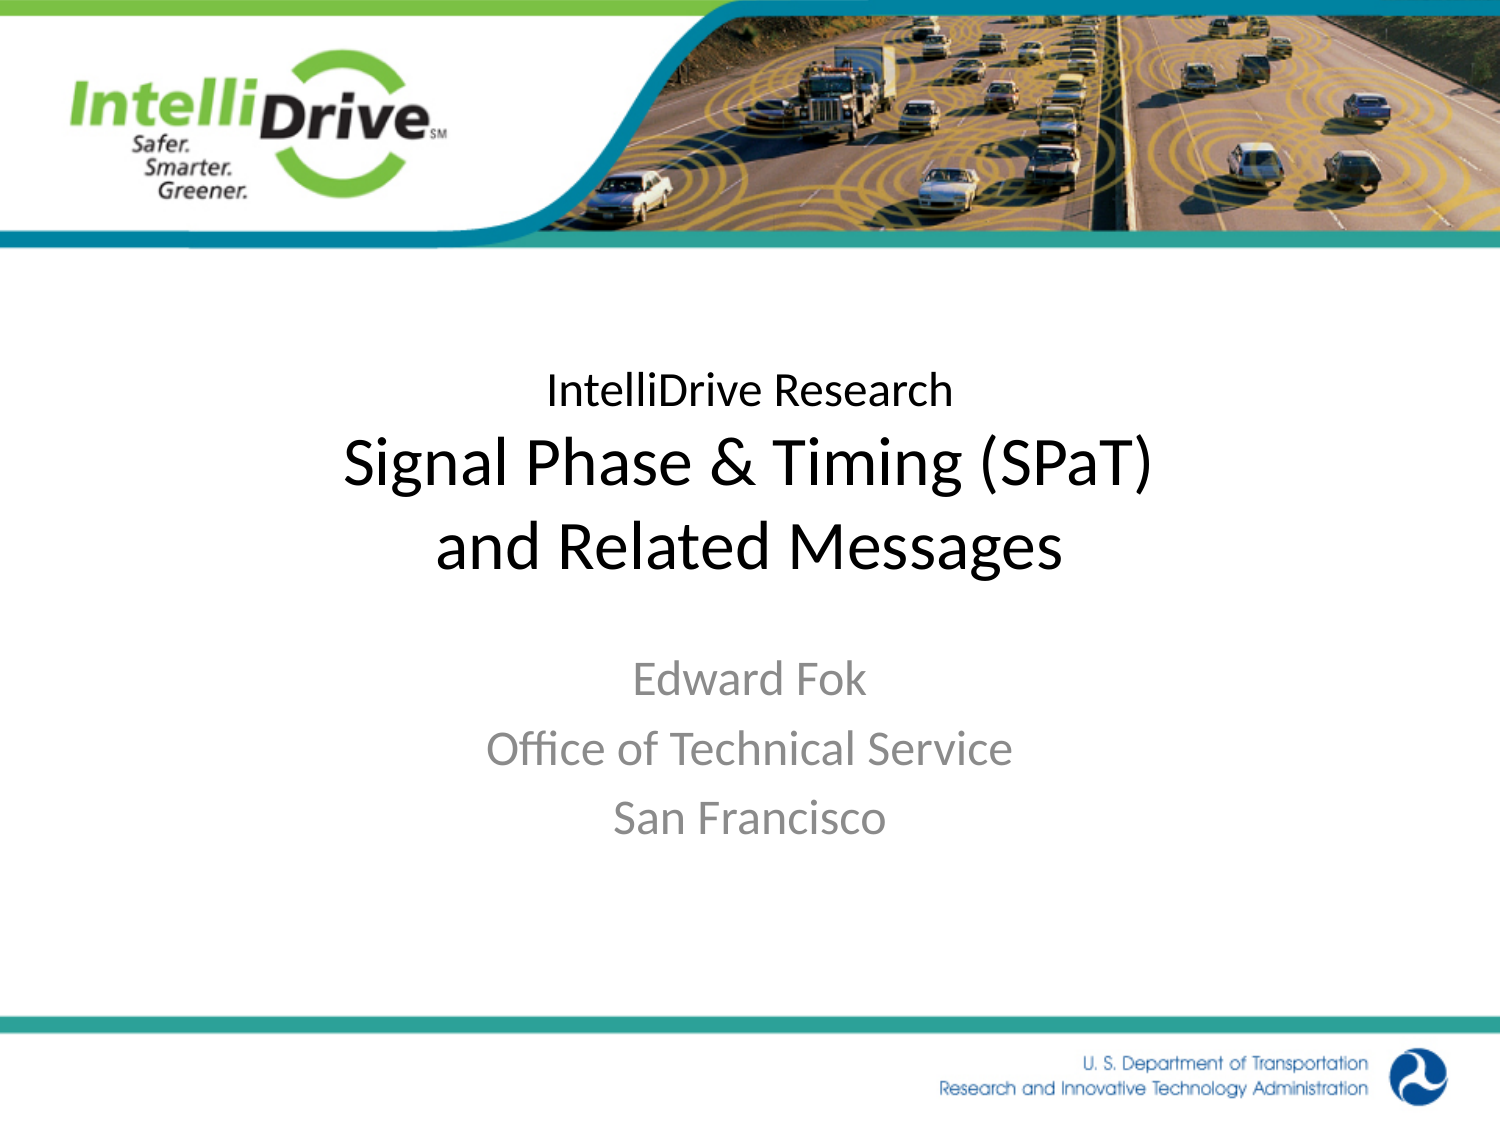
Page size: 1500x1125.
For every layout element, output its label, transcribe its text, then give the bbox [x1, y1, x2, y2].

picture [0, 11, 1500, 1125]
title IntelliDrive Research Signal Phase & Timing (SPaT) and Related Messages [112, 349, 1388, 591]
picture [0, 0, 738, 233]
subtitle Edward Fok Office of Technical Service San Francisco [224, 637, 1276, 926]
